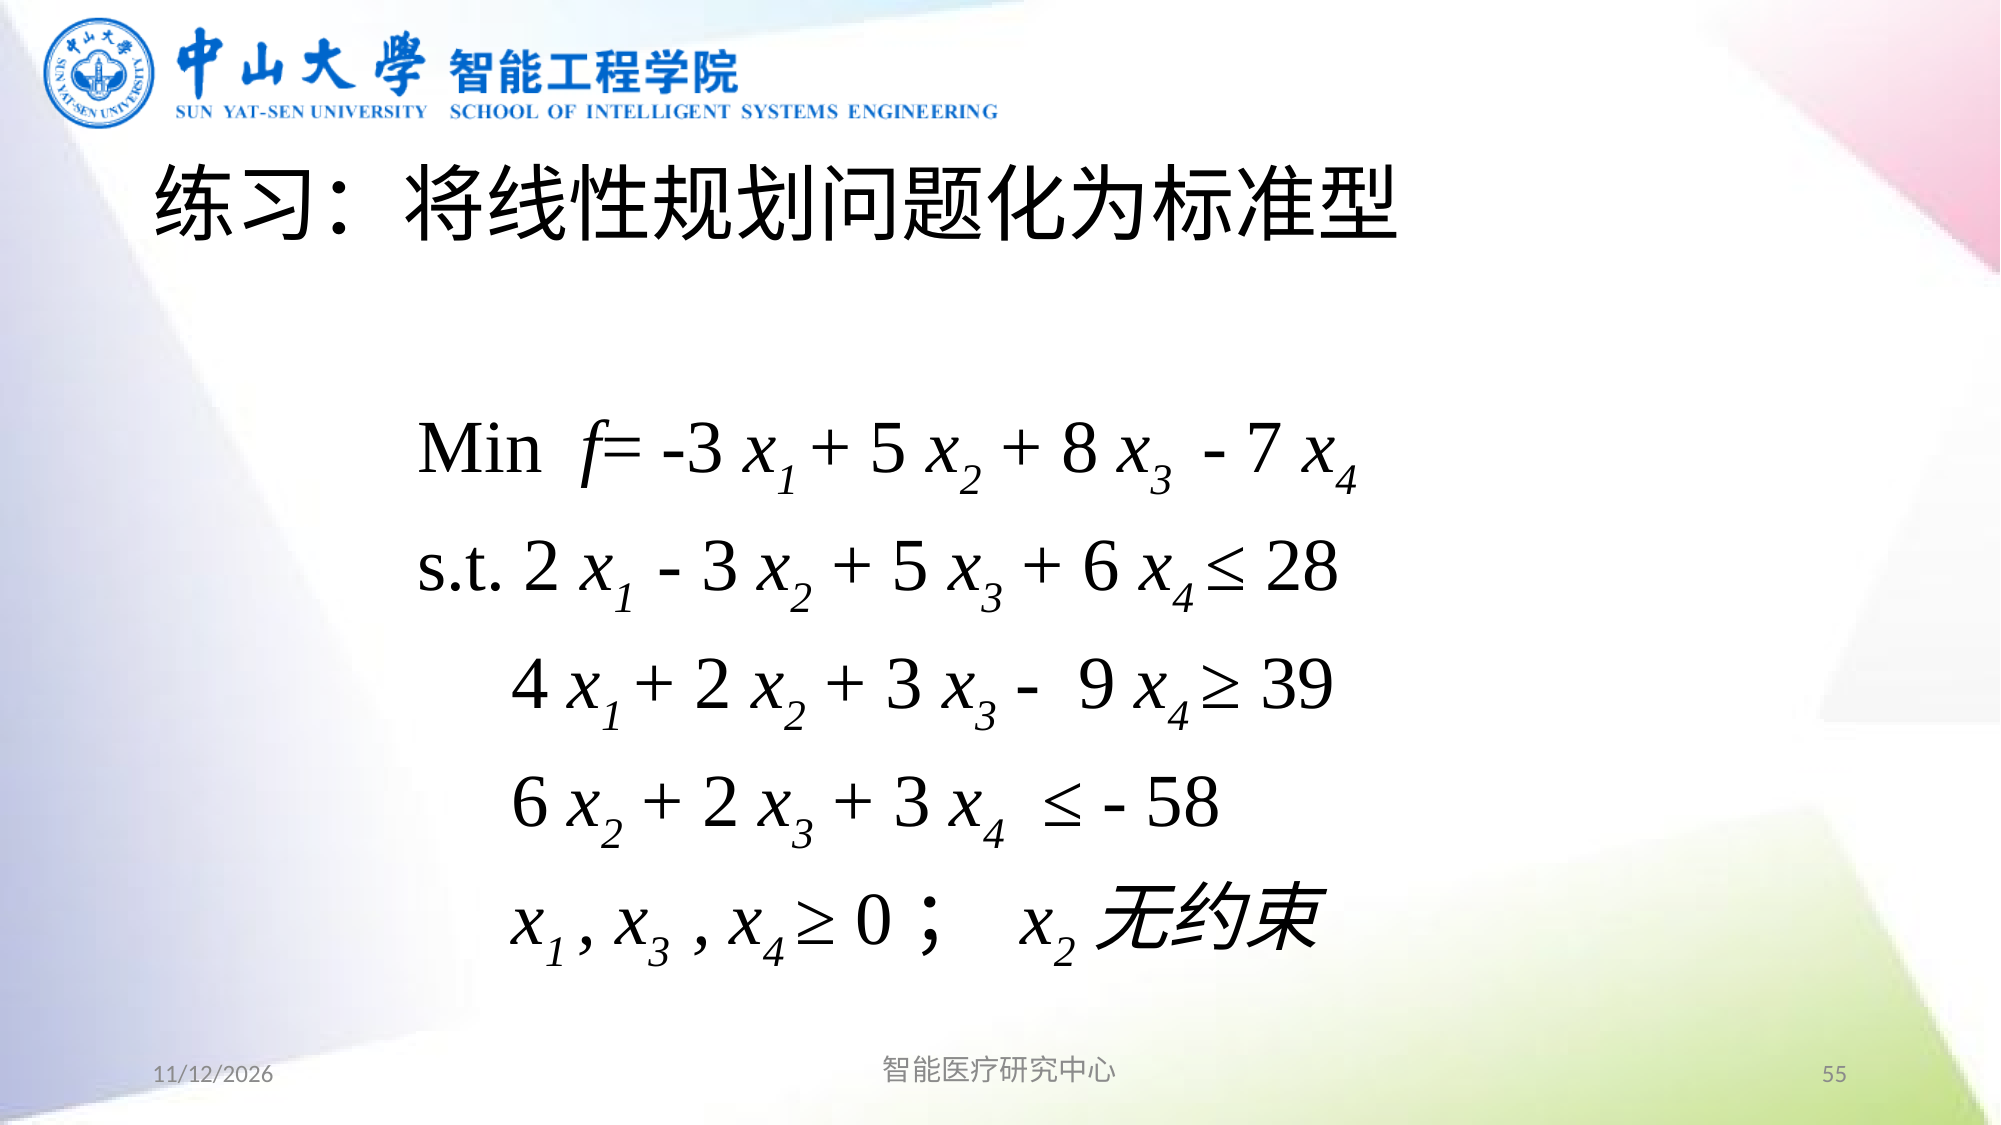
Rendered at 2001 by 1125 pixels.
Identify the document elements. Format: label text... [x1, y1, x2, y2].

title 练习：将线性规划问题化为标准型 [137, 137, 1863, 278]
footer 智能医疗研究中心 [662, 1042, 1338, 1103]
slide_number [137, 1042, 588, 1103]
slide_number 55 [1412, 1042, 1863, 1103]
list 把五个图合并成一个图，取各约束条件的公共部分. [0, 0, 2000, 1125]
picture [39, 0, 1000, 150]
text_box Min f= -3 x1 + 5 x2 + 8 x3 - 7 x4 s.t. 2 x1 - 3 x2 + 5 x3 + 6 x4 ≤ 28 4 x1 + 2 x2 + 3 x3 - 9 x4 ≥ 39 6 x2 + 2 x3 + 3 x4 ≤ - 58 x1 , x3 , x4 ≥ 0； x2无约束 [402, 389, 1748, 973]
